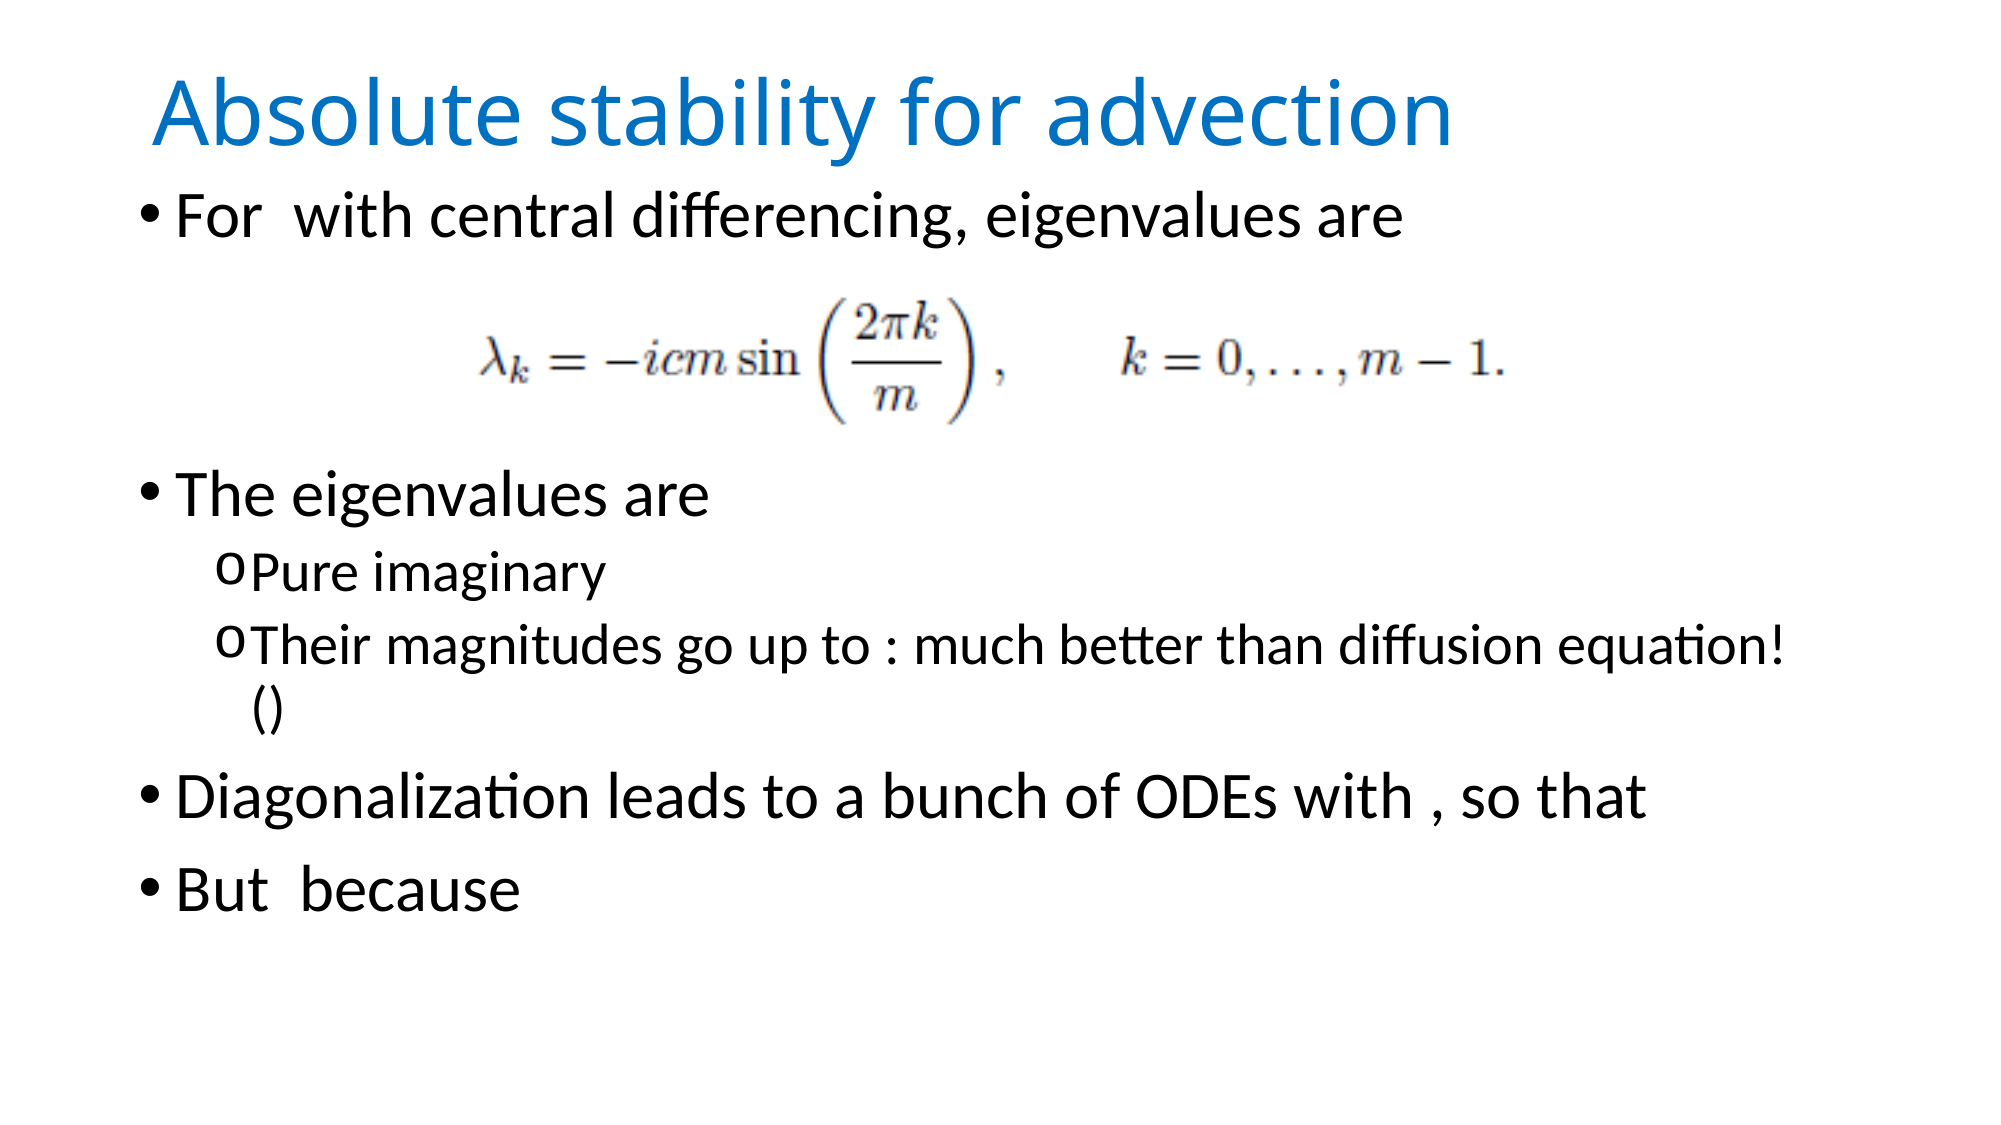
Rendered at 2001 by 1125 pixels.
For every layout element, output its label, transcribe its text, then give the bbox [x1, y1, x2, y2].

title Absolute stability for advection [137, 59, 1863, 173]
picture [444, 285, 1528, 428]
